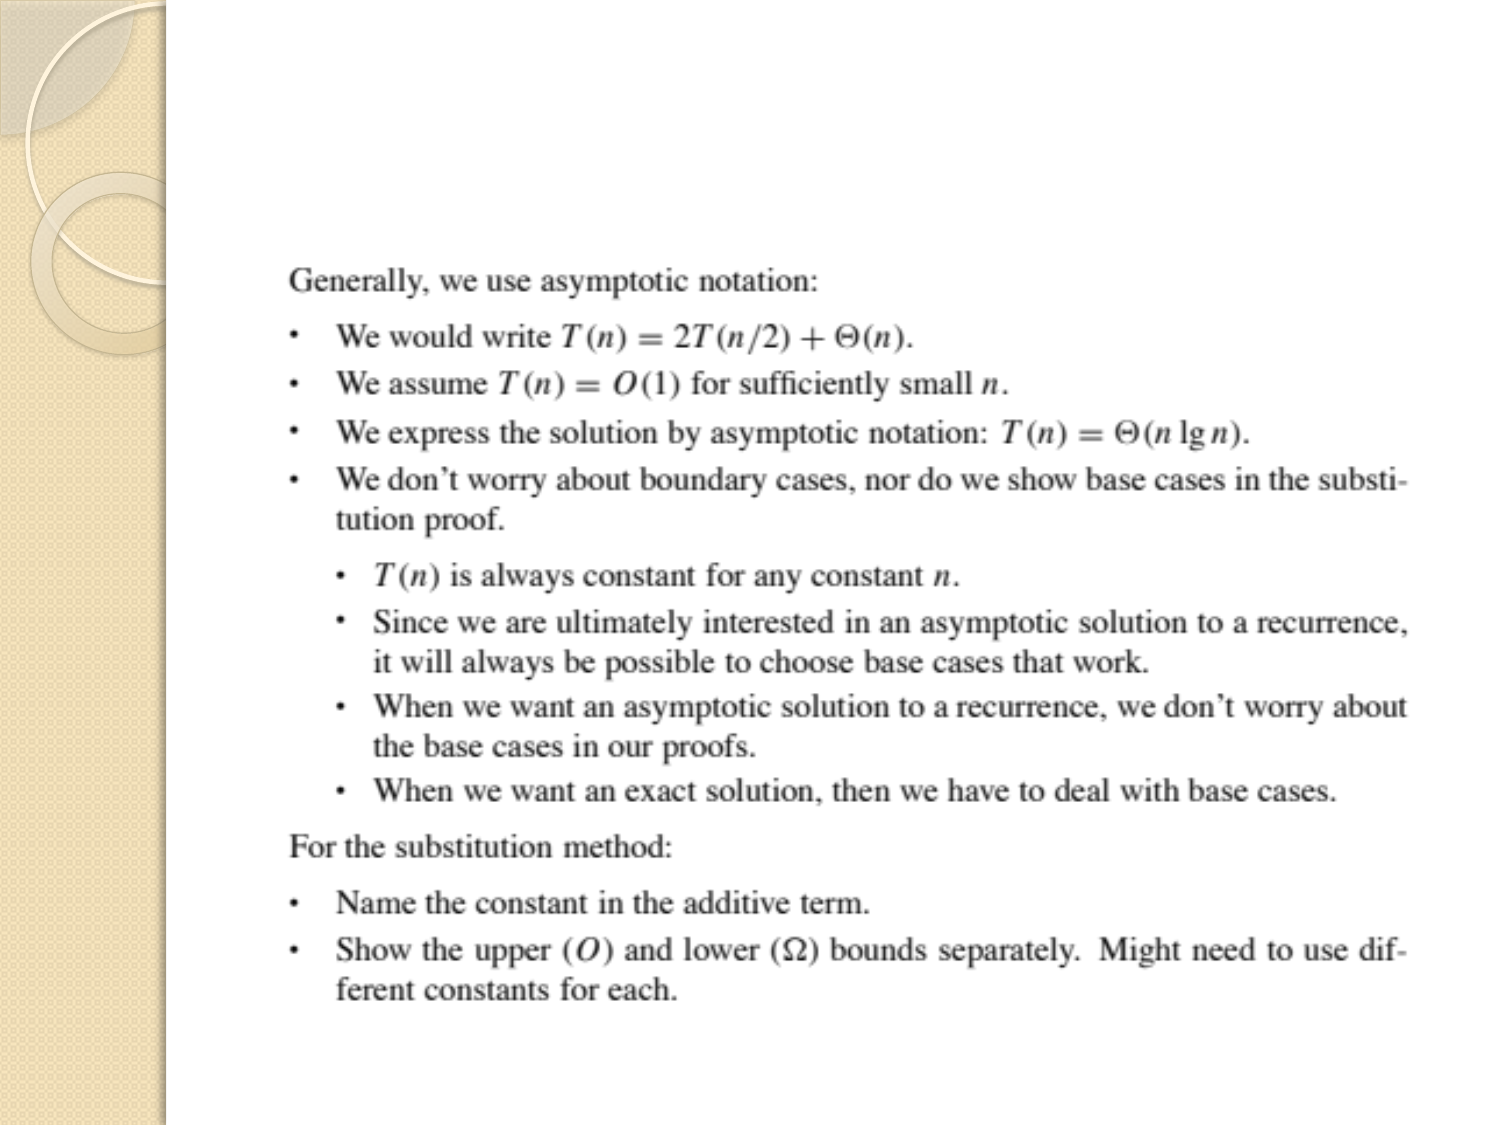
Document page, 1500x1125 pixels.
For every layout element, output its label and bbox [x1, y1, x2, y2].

list [235, 237, 1466, 1026]
